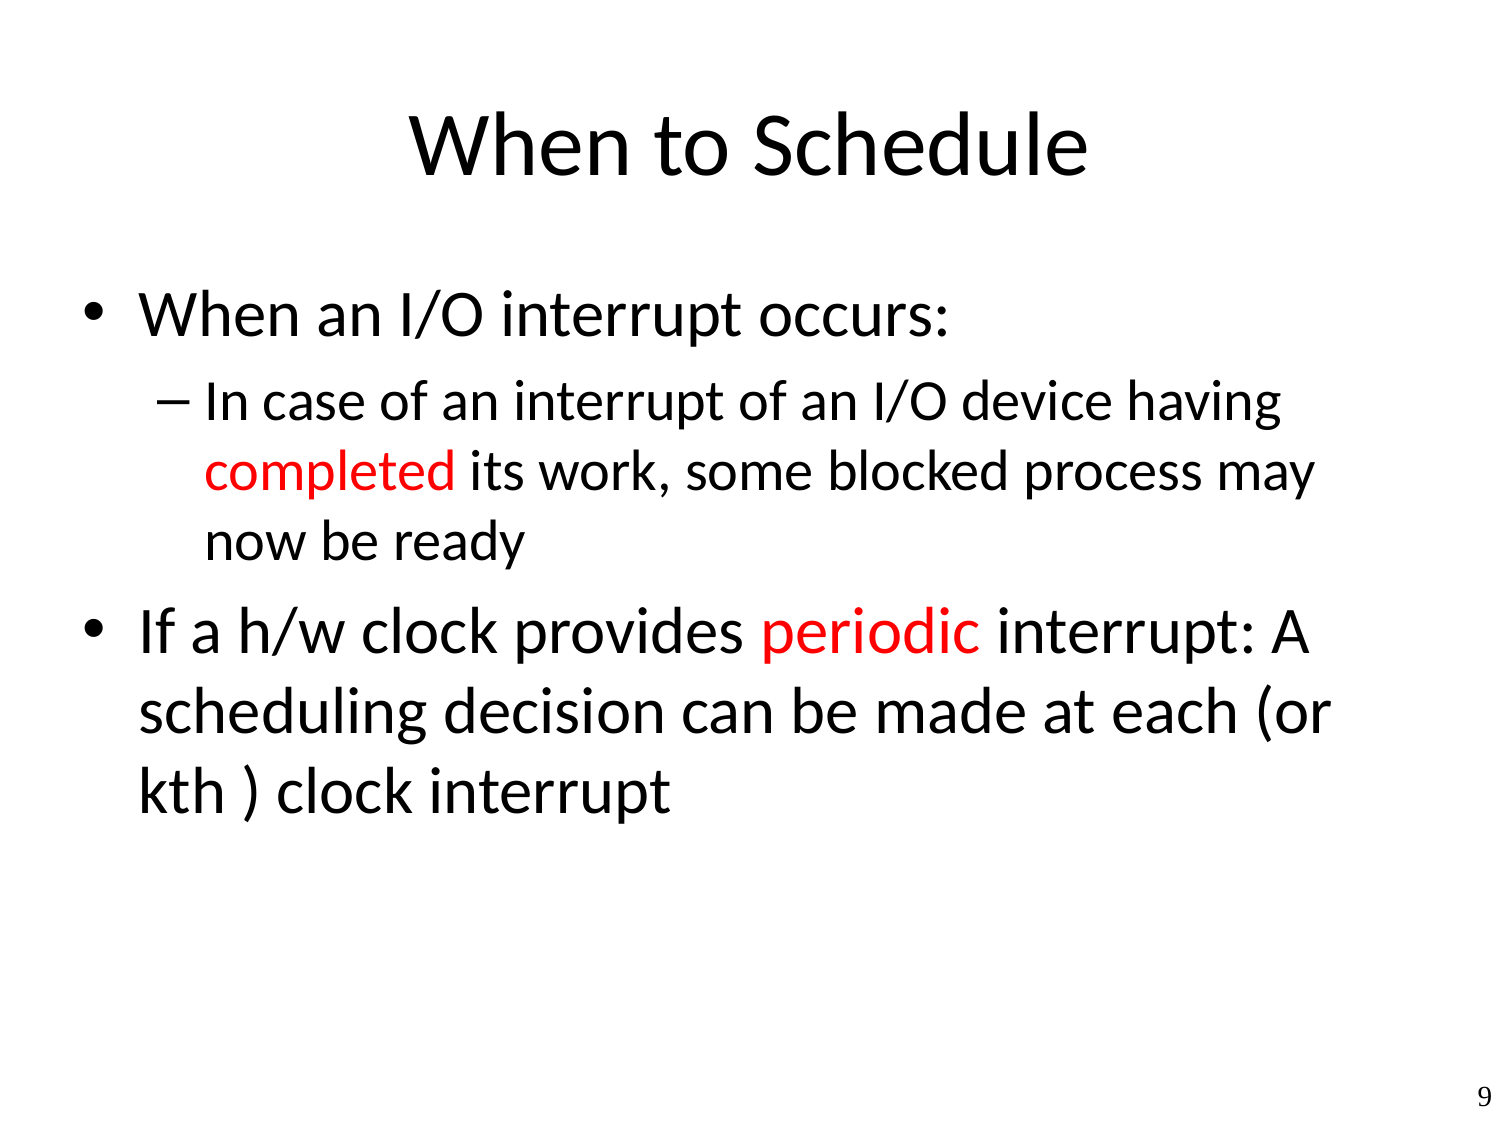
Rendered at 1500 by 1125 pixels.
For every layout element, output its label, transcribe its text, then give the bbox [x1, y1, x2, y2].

list When an I/O interrupt occurs: In case of an interrupt of an I/O device having completed its work, some blocked process may now be ready If a h/w clock provides periodic interrupt: A scheduling decision can be made at each (or kth ) clock interrupt [74, 261, 1426, 1006]
slide_number 9 [1467, 1070, 1500, 1119]
title When to Schedule [74, 44, 1426, 234]
